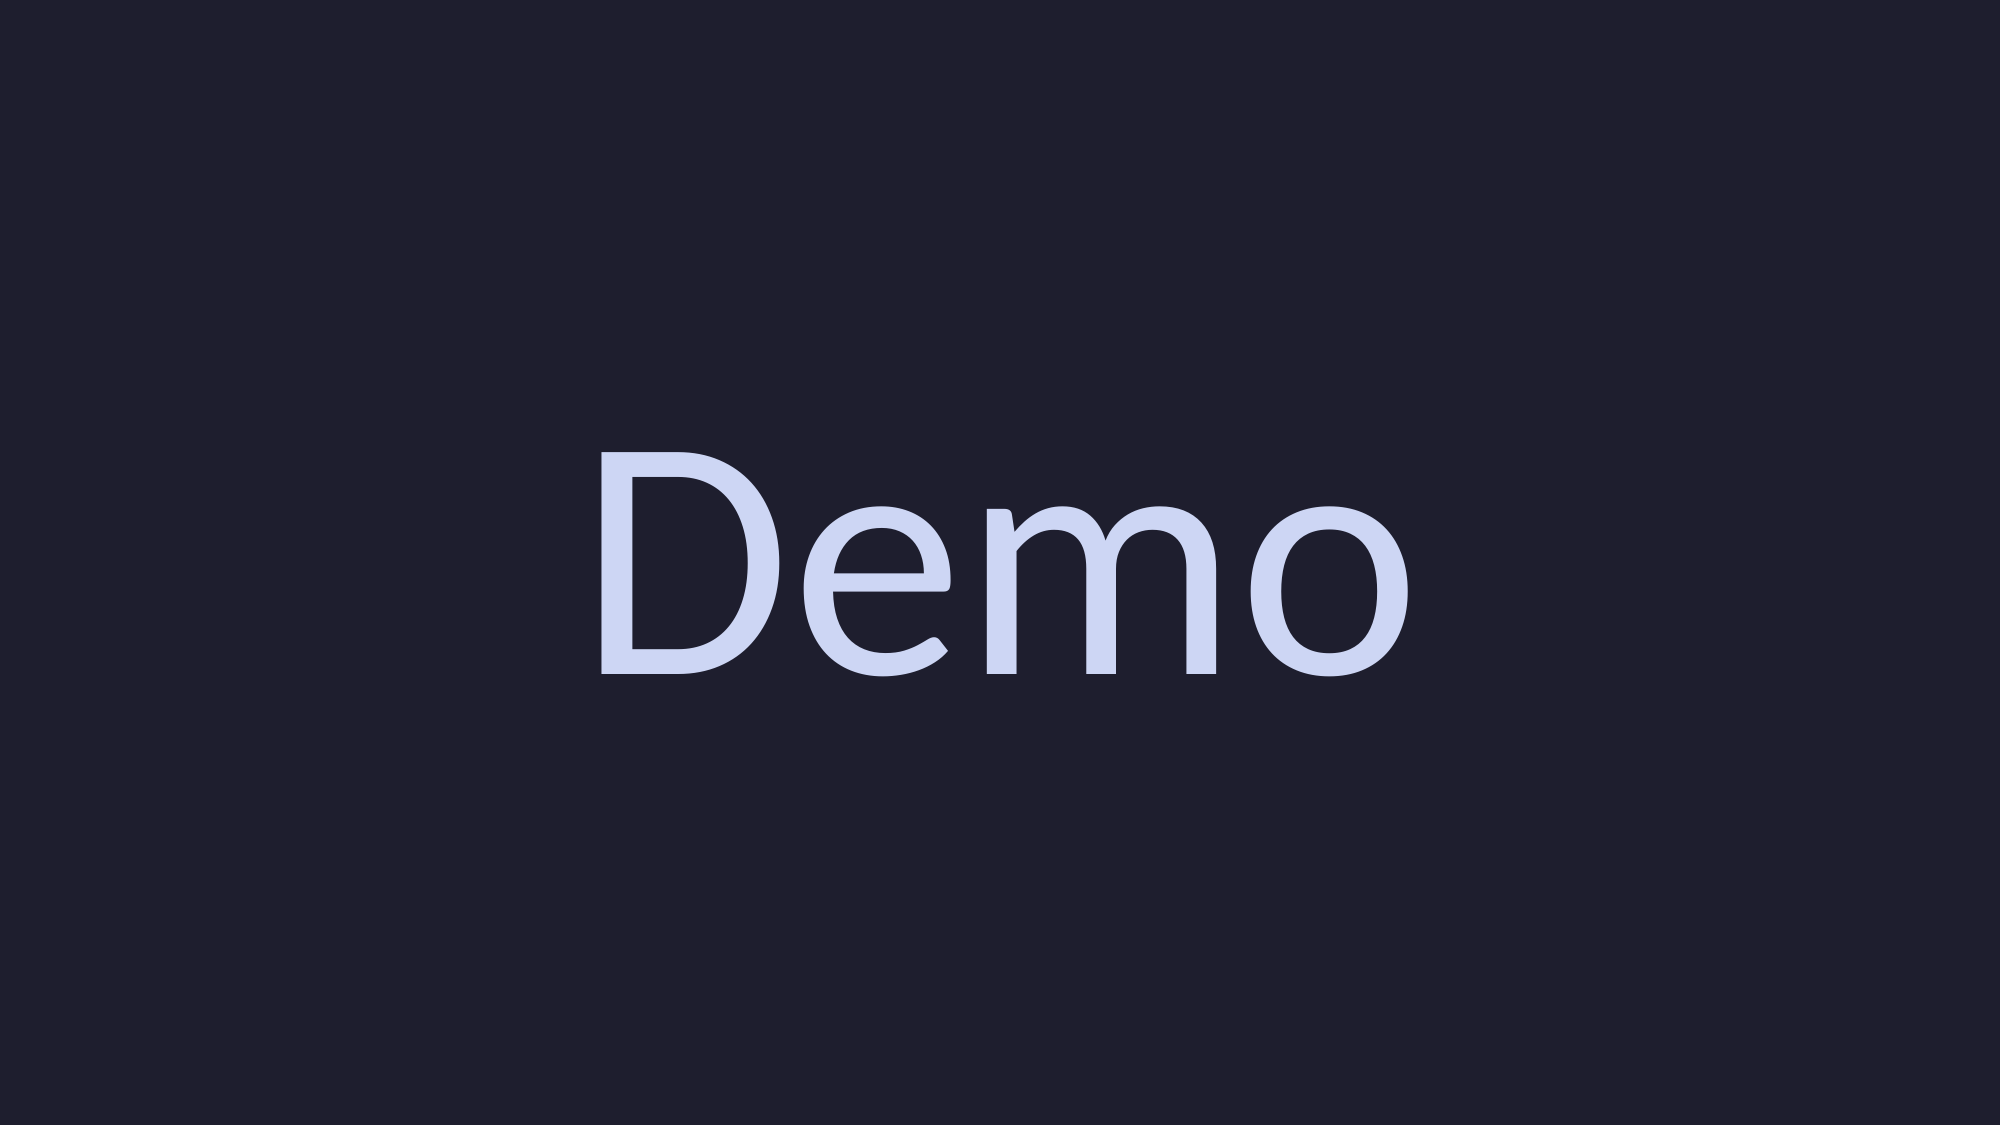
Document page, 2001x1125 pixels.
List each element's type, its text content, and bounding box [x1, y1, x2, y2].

title Demo [137, 0, 1863, 1125]
